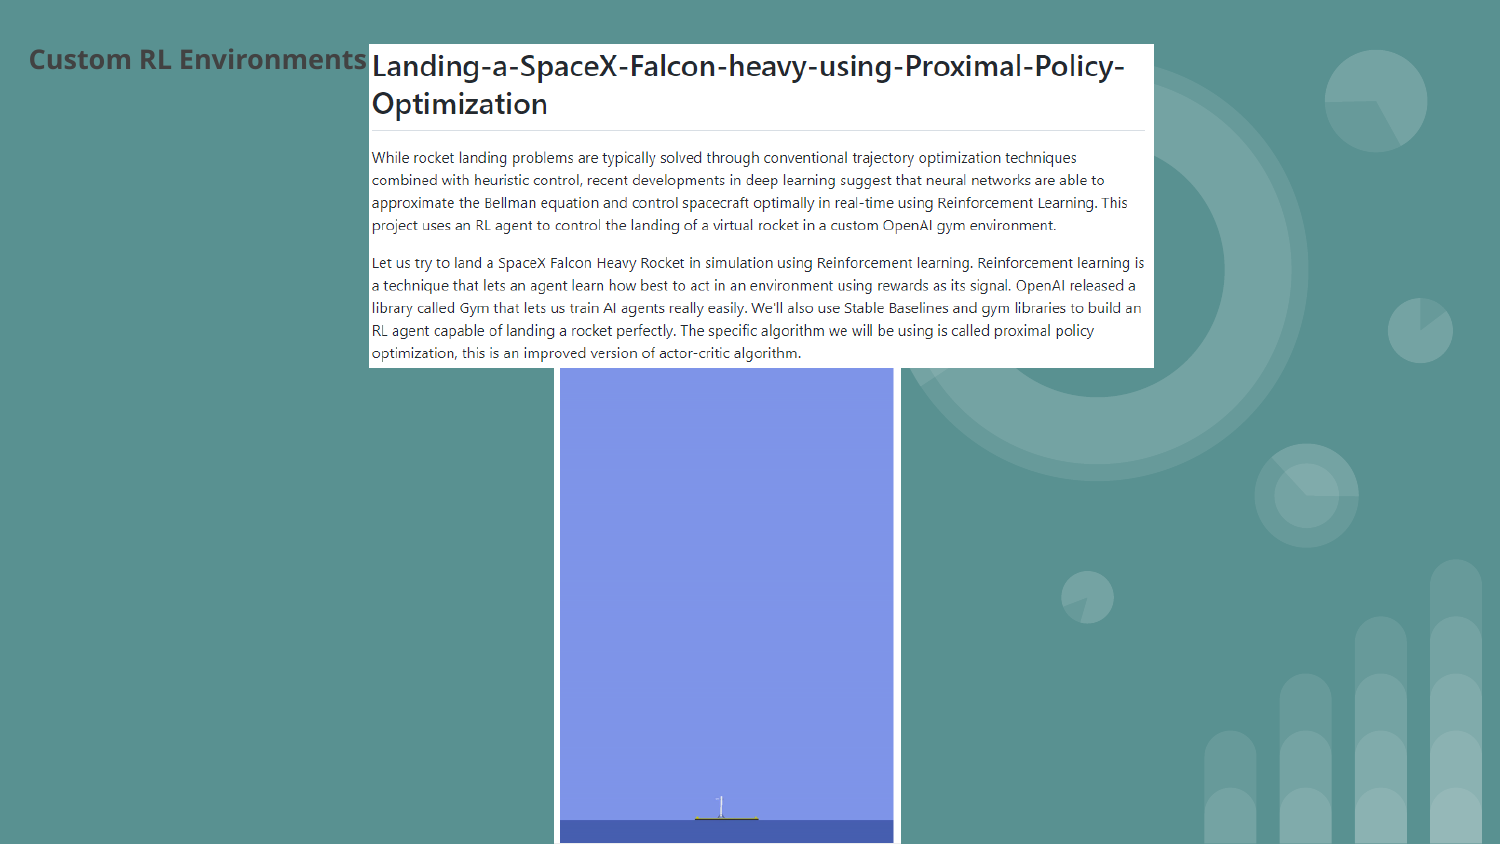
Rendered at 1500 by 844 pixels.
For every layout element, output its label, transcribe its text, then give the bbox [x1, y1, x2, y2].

text_box Custom RL Environments [13, 27, 1454, 91]
picture [369, 44, 1155, 844]
